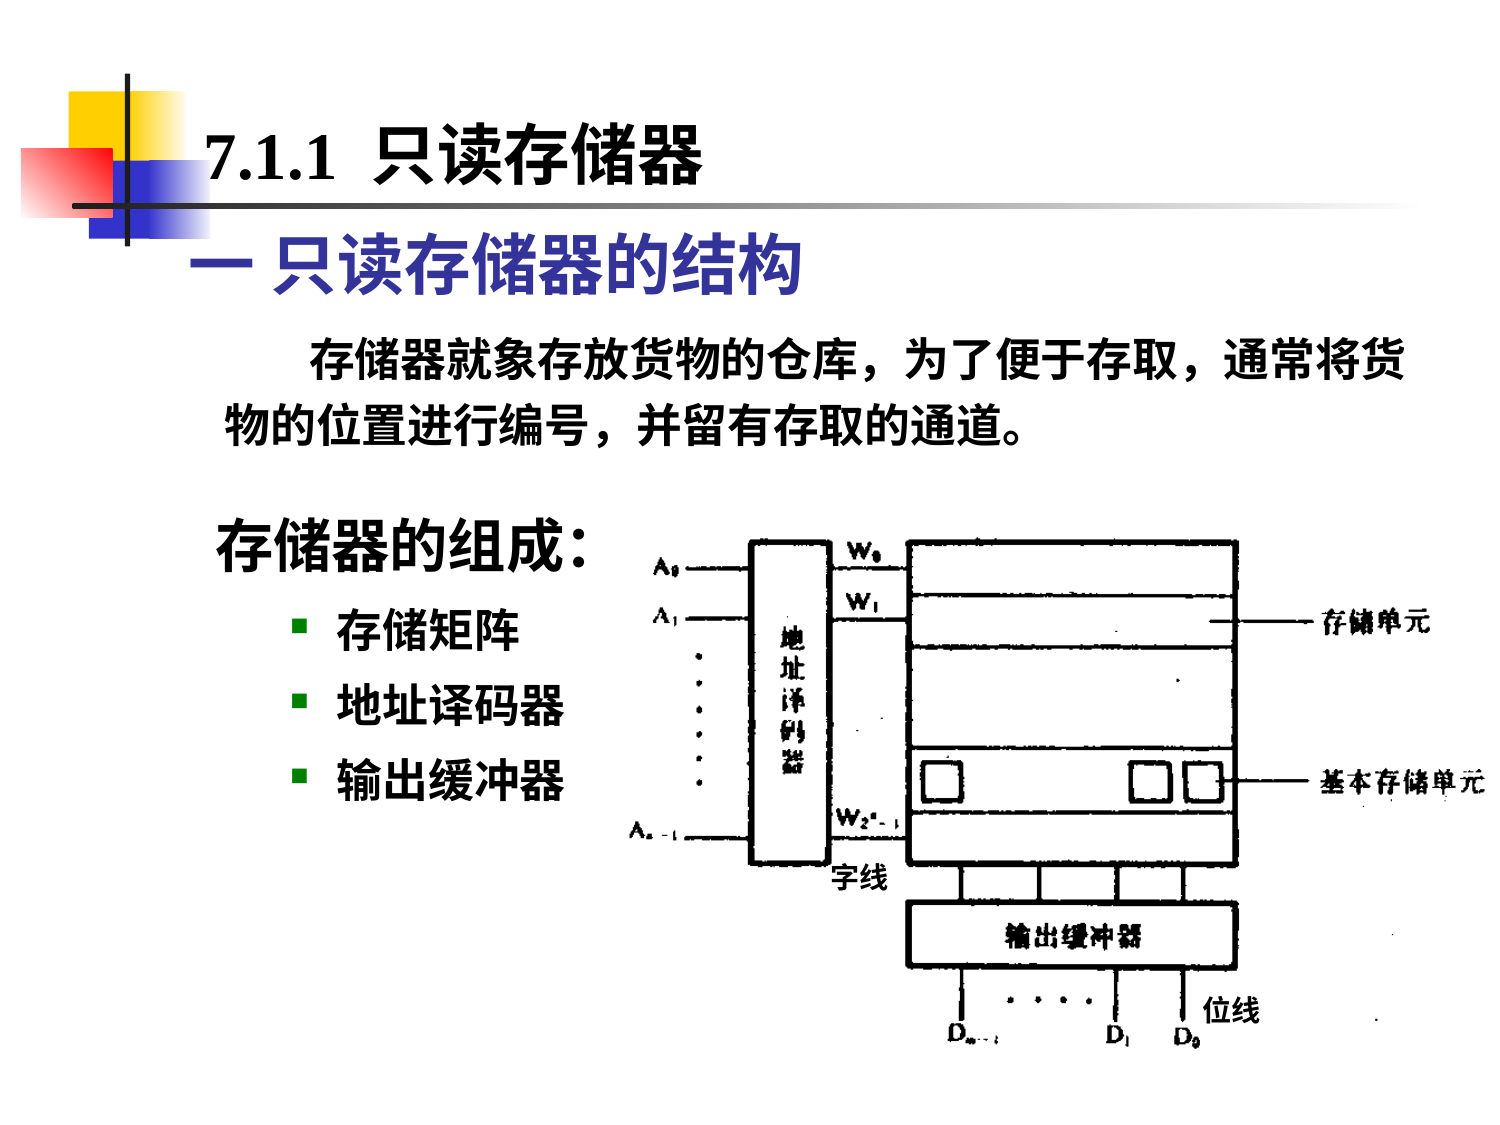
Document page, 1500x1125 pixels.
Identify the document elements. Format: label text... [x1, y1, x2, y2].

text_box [624, 535, 1488, 1050]
title 7.1.1 只读存储器 [188, 12, 1468, 200]
text_box 一 只读存储器的结构 [174, 215, 820, 311]
text_box 存储器就象存放货物的仓库，为了便于存取，通常将货物的位置进行编号，并留有存取的通道。 [209, 312, 1463, 460]
list 存储器的组成： 存储矩阵 地址译码器 输出缓冲器 [200, 487, 738, 888]
